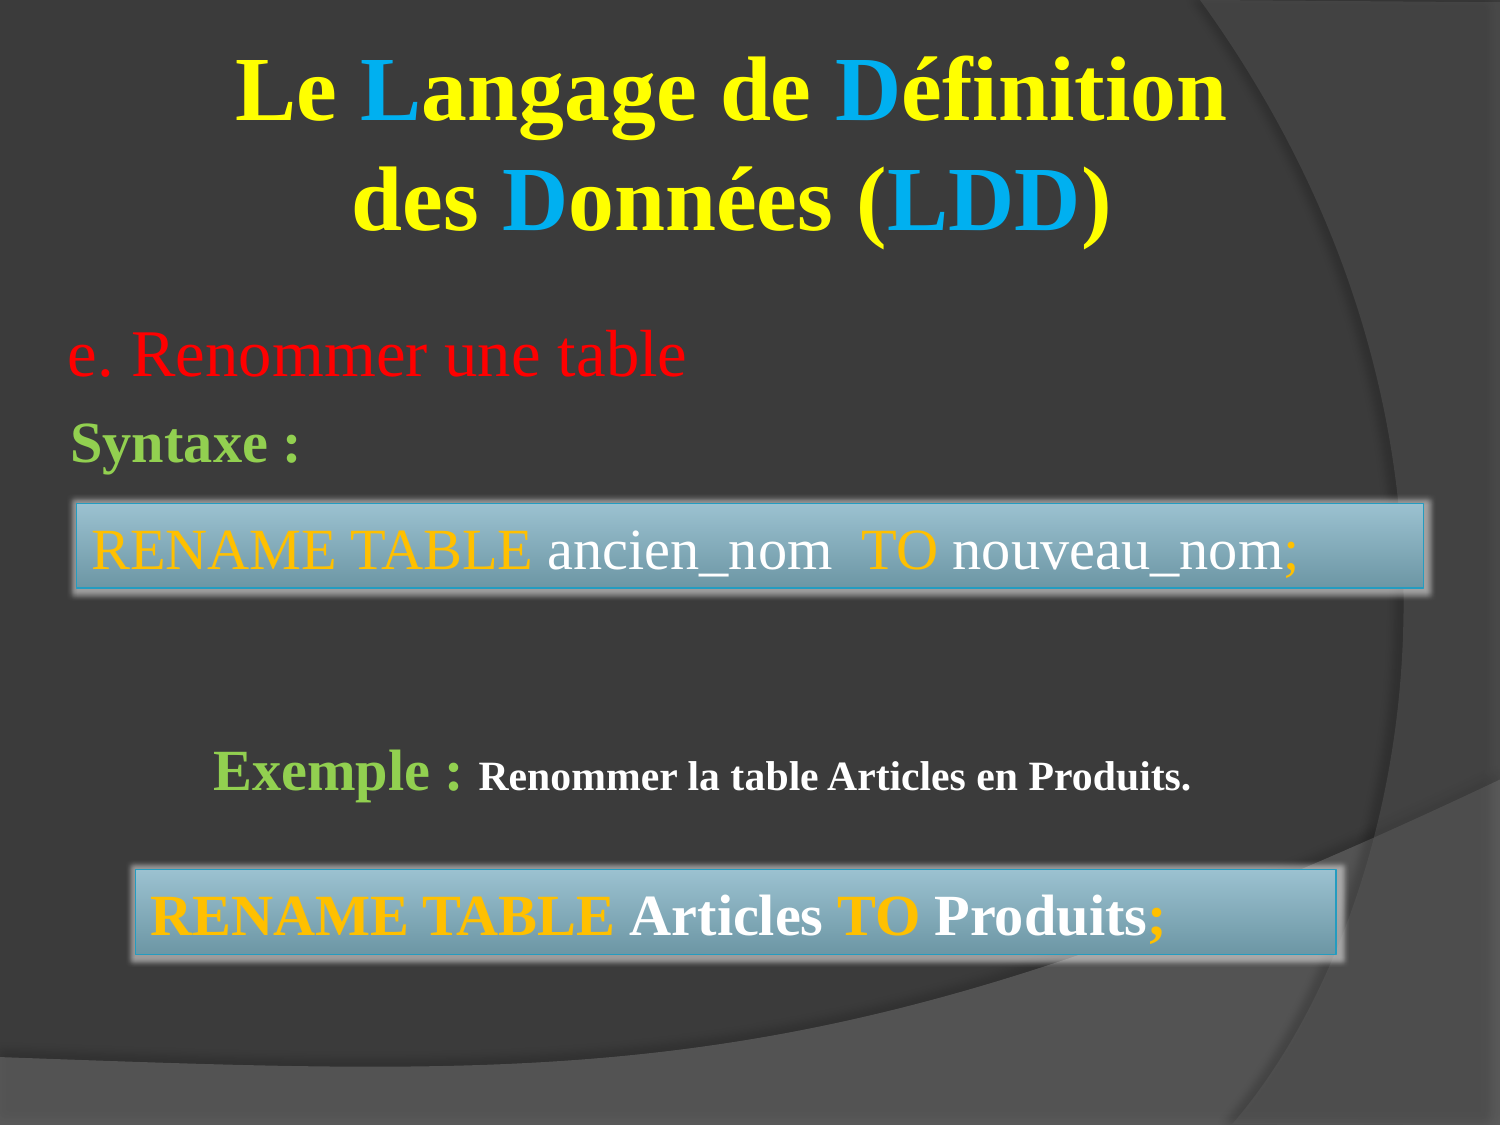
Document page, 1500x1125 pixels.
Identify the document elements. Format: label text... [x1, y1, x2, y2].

text_box Syntaxe : [55, 397, 318, 482]
text_box e. Renommer une table [53, 302, 1424, 398]
text_box RENAME TABLE ancien_nom TO nouveau_nom; [76, 503, 1424, 589]
title Le Langage de Définition des Données (LDD) [75, 45, 1412, 233]
text_box RENAME TABLE Articles TO Produits; [135, 869, 1337, 955]
text_box Exemple : Renommer la table Articles en Produits. [198, 724, 1207, 810]
